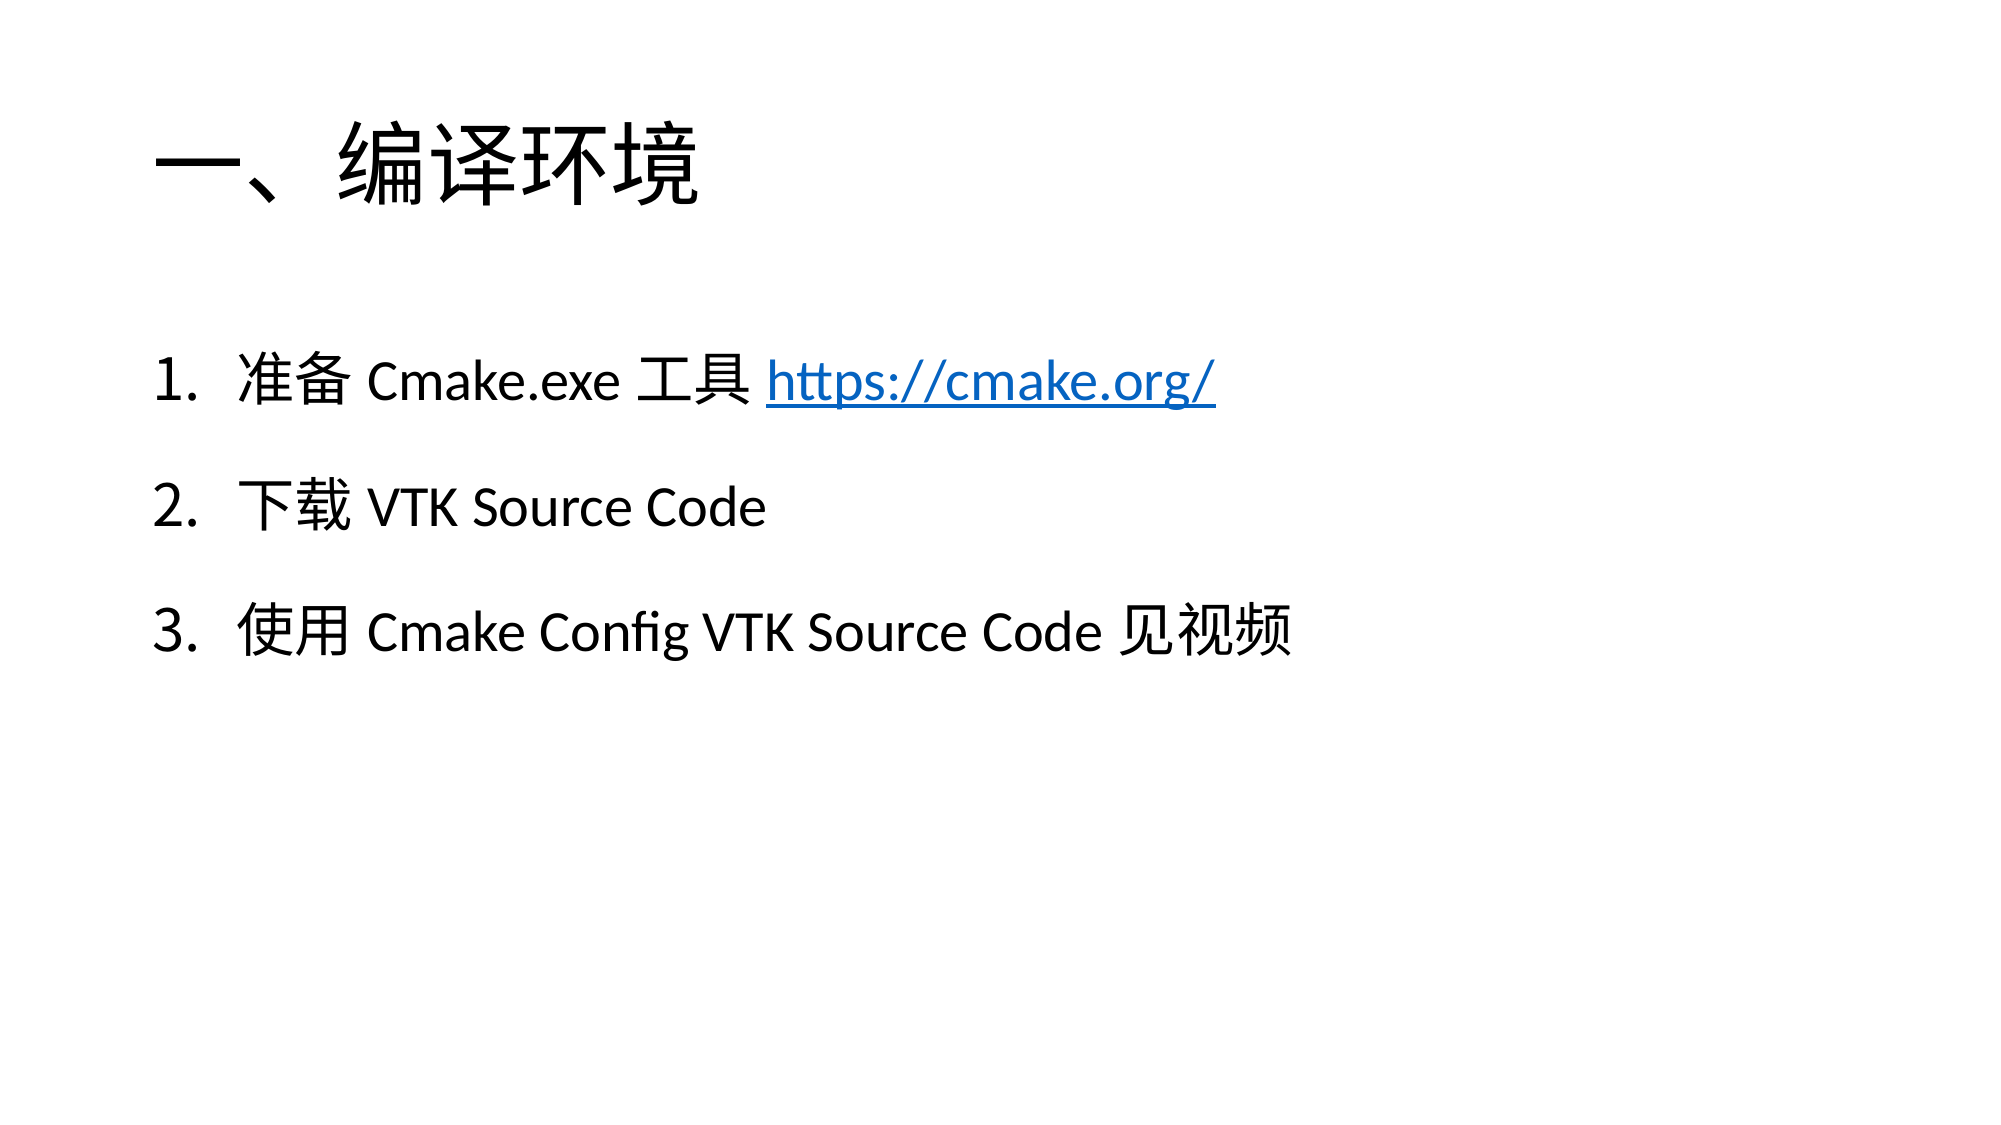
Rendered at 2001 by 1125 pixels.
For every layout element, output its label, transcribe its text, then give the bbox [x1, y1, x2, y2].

list 准备Cmake.exe工具https://cmake.org/ 下载VTK Source Code 使用Cmake Config VTK Source Code见视频 [137, 299, 1863, 1014]
title 一、编译环境 [137, 59, 1863, 278]
